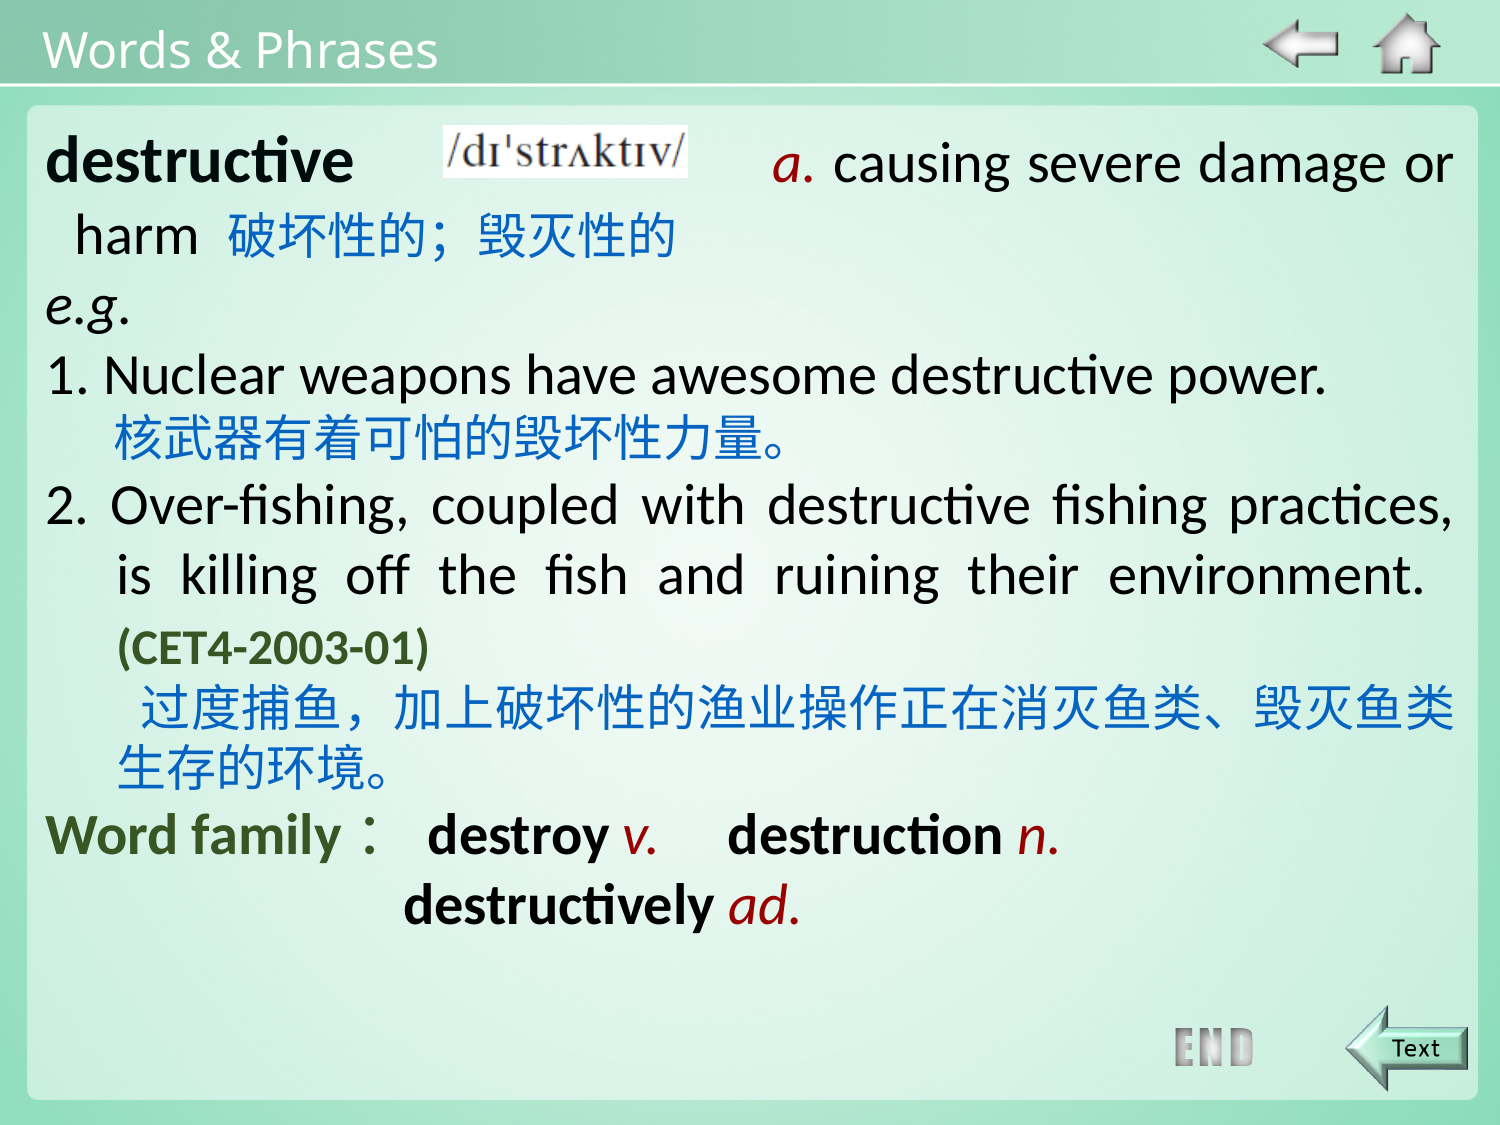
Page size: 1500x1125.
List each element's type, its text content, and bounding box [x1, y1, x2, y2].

list destructive a. causing severe damage or harm 破坏性的；毁灭性的 e.g. 1. Nuclear weapons have awesome destructive power. 核武器有着可怕的毁坏性力量。 2. Over-fishing, coupled with destructive fishing practices, is killing off the fish and ruining their environment. (CET4-2003-01) 过度捕鱼，加上破坏性的渔业操作正在消灭鱼类、毁灭鱼类生存的环境。 Word family：destroy v. destruction n. destructively ad. [30, 108, 1471, 1054]
text_box Words & Phrases [27, 11, 582, 87]
picture [0, 0, 1500, 1125]
